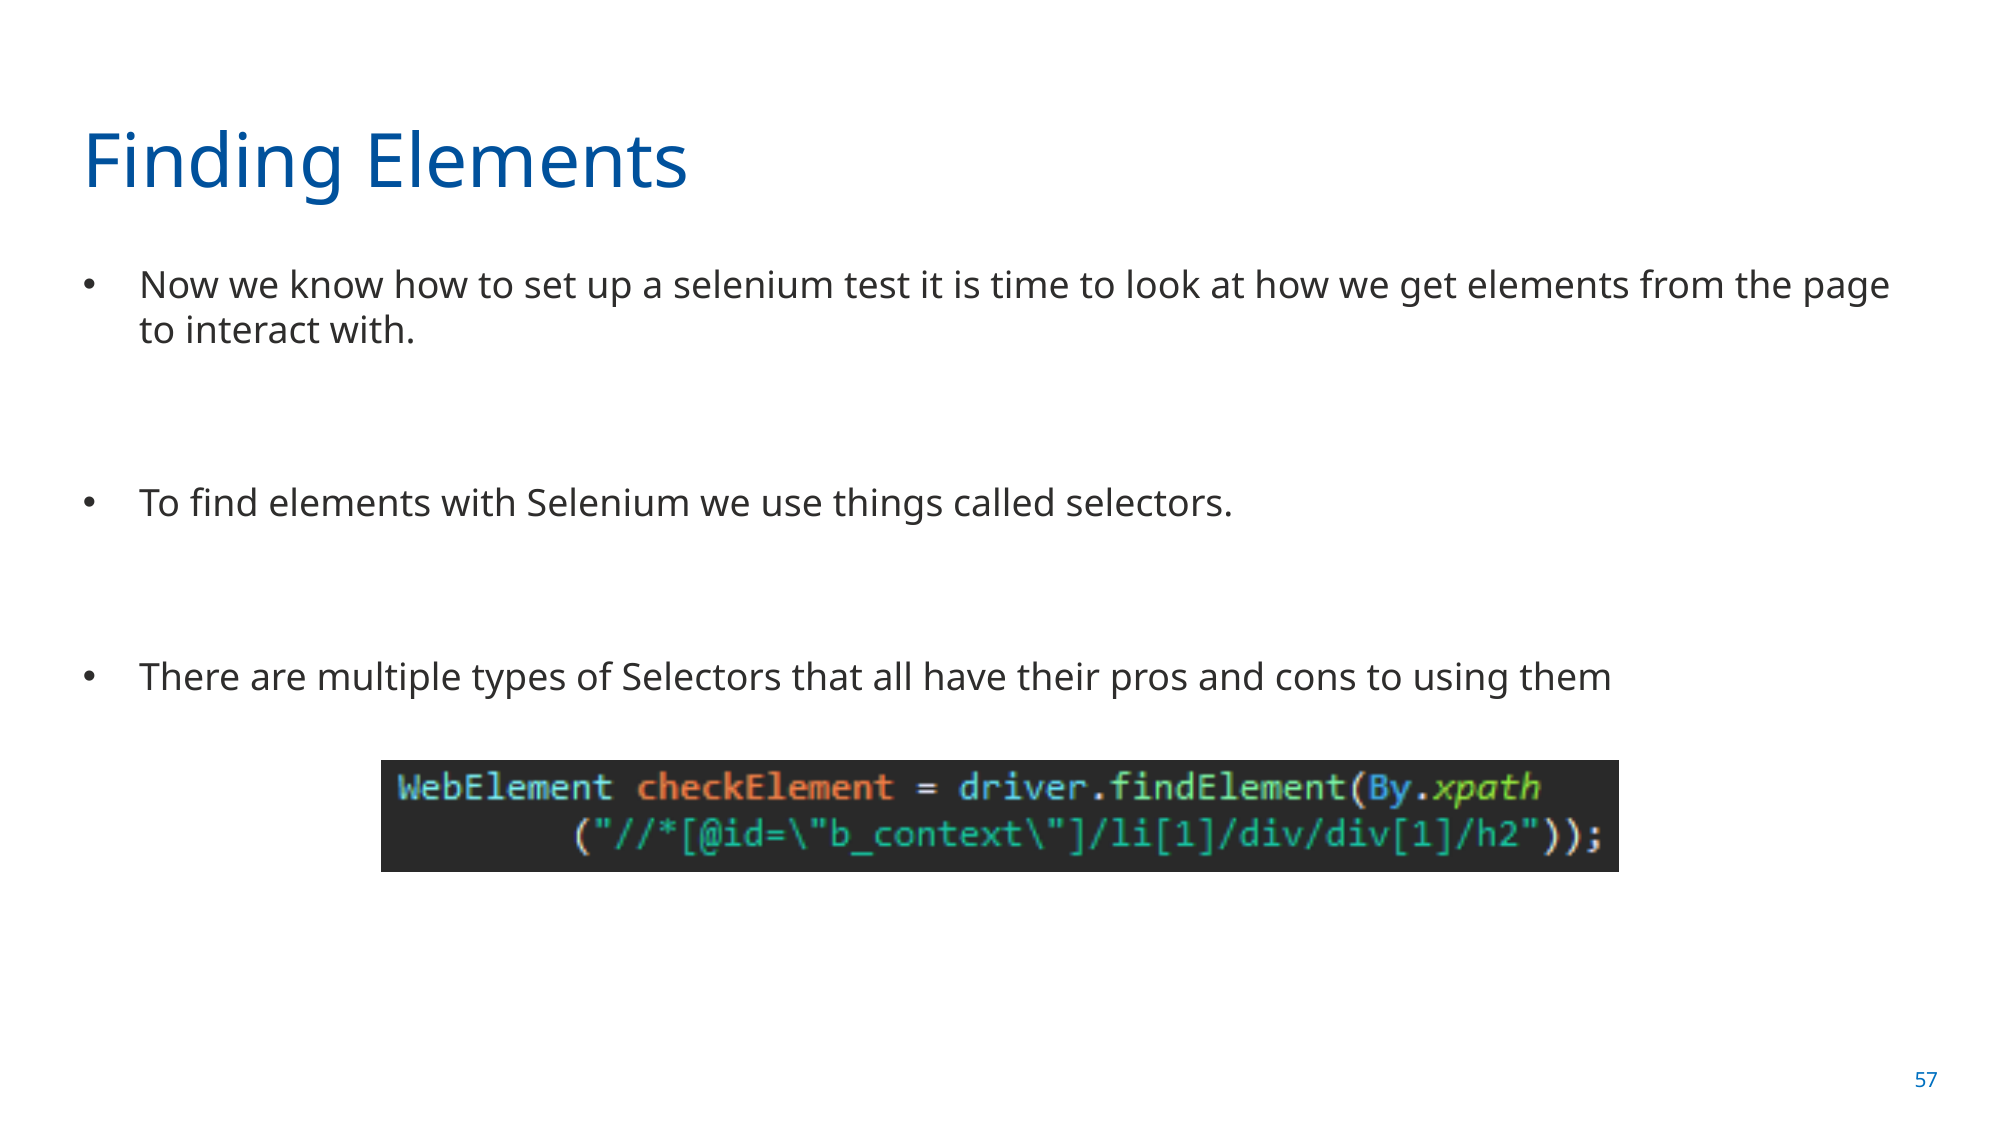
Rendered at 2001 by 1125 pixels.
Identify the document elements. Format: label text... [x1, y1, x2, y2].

title Finding Elements [67, 20, 1565, 210]
list Now we know how to set up a selenium test it is time to look at how we get elements from the page to interact with. To find elements with Selenium we use things called selectors. There are multiple types of Selectors that all have their pros and cons to using them [67, 253, 1939, 1000]
picture [381, 760, 1619, 872]
